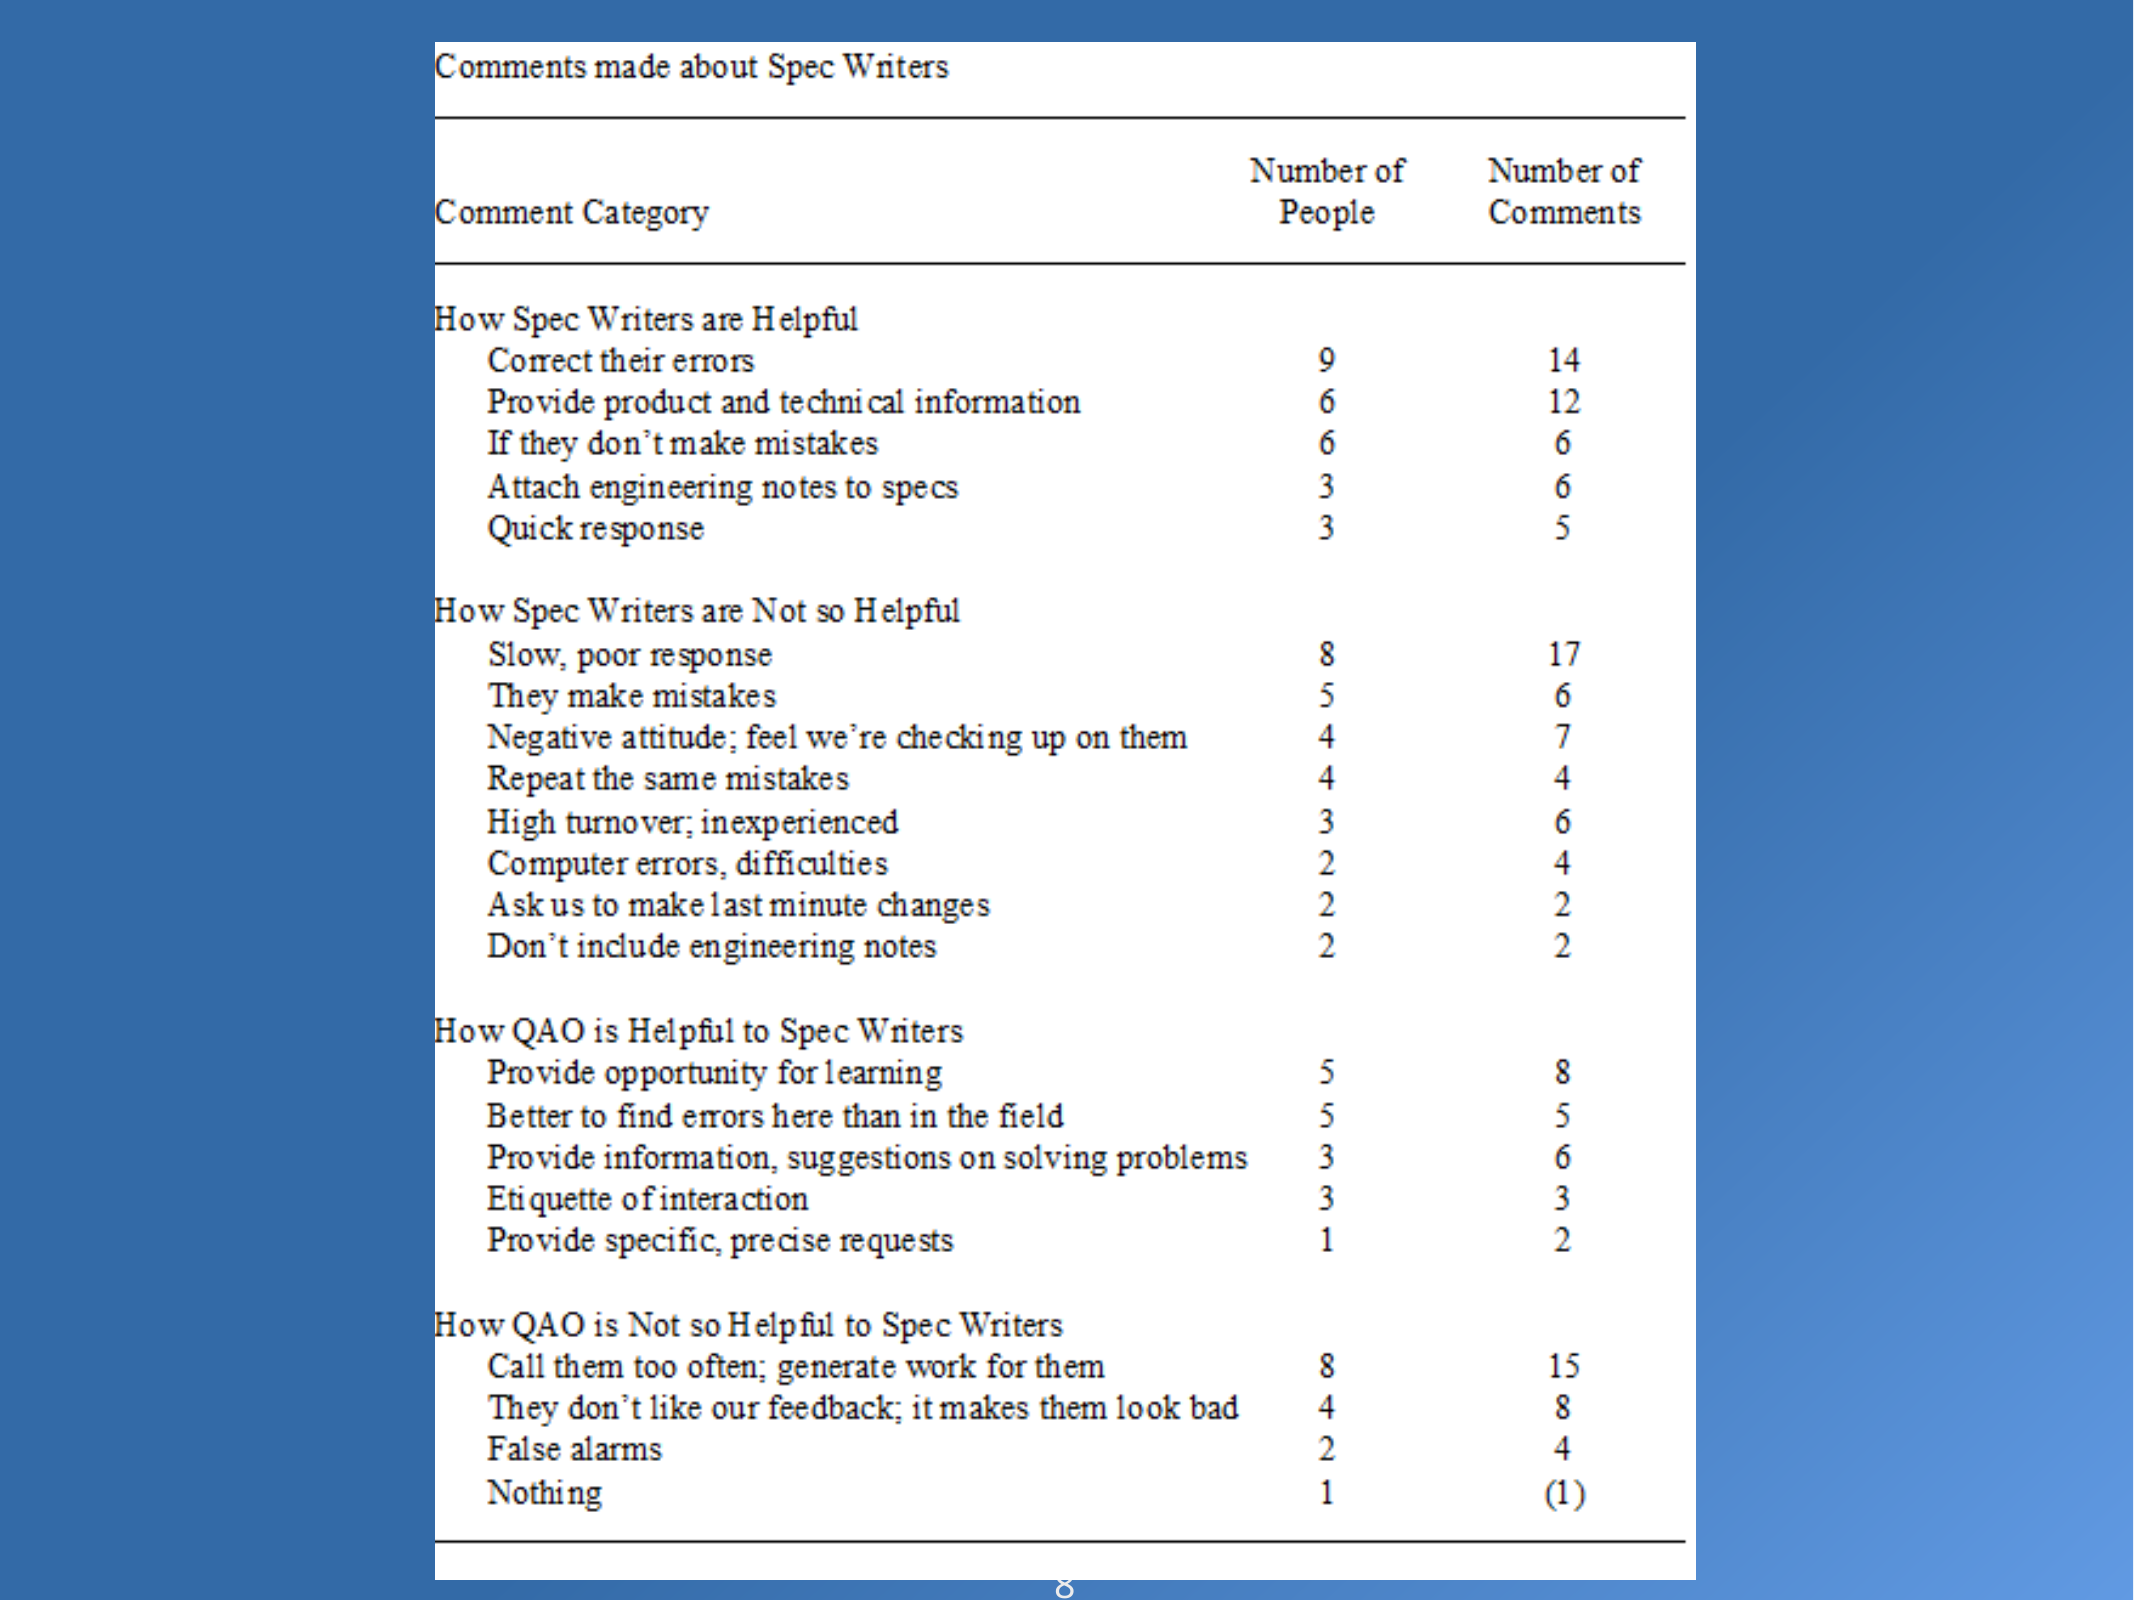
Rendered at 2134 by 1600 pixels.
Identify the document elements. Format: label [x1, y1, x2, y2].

picture [435, 42, 1696, 1580]
